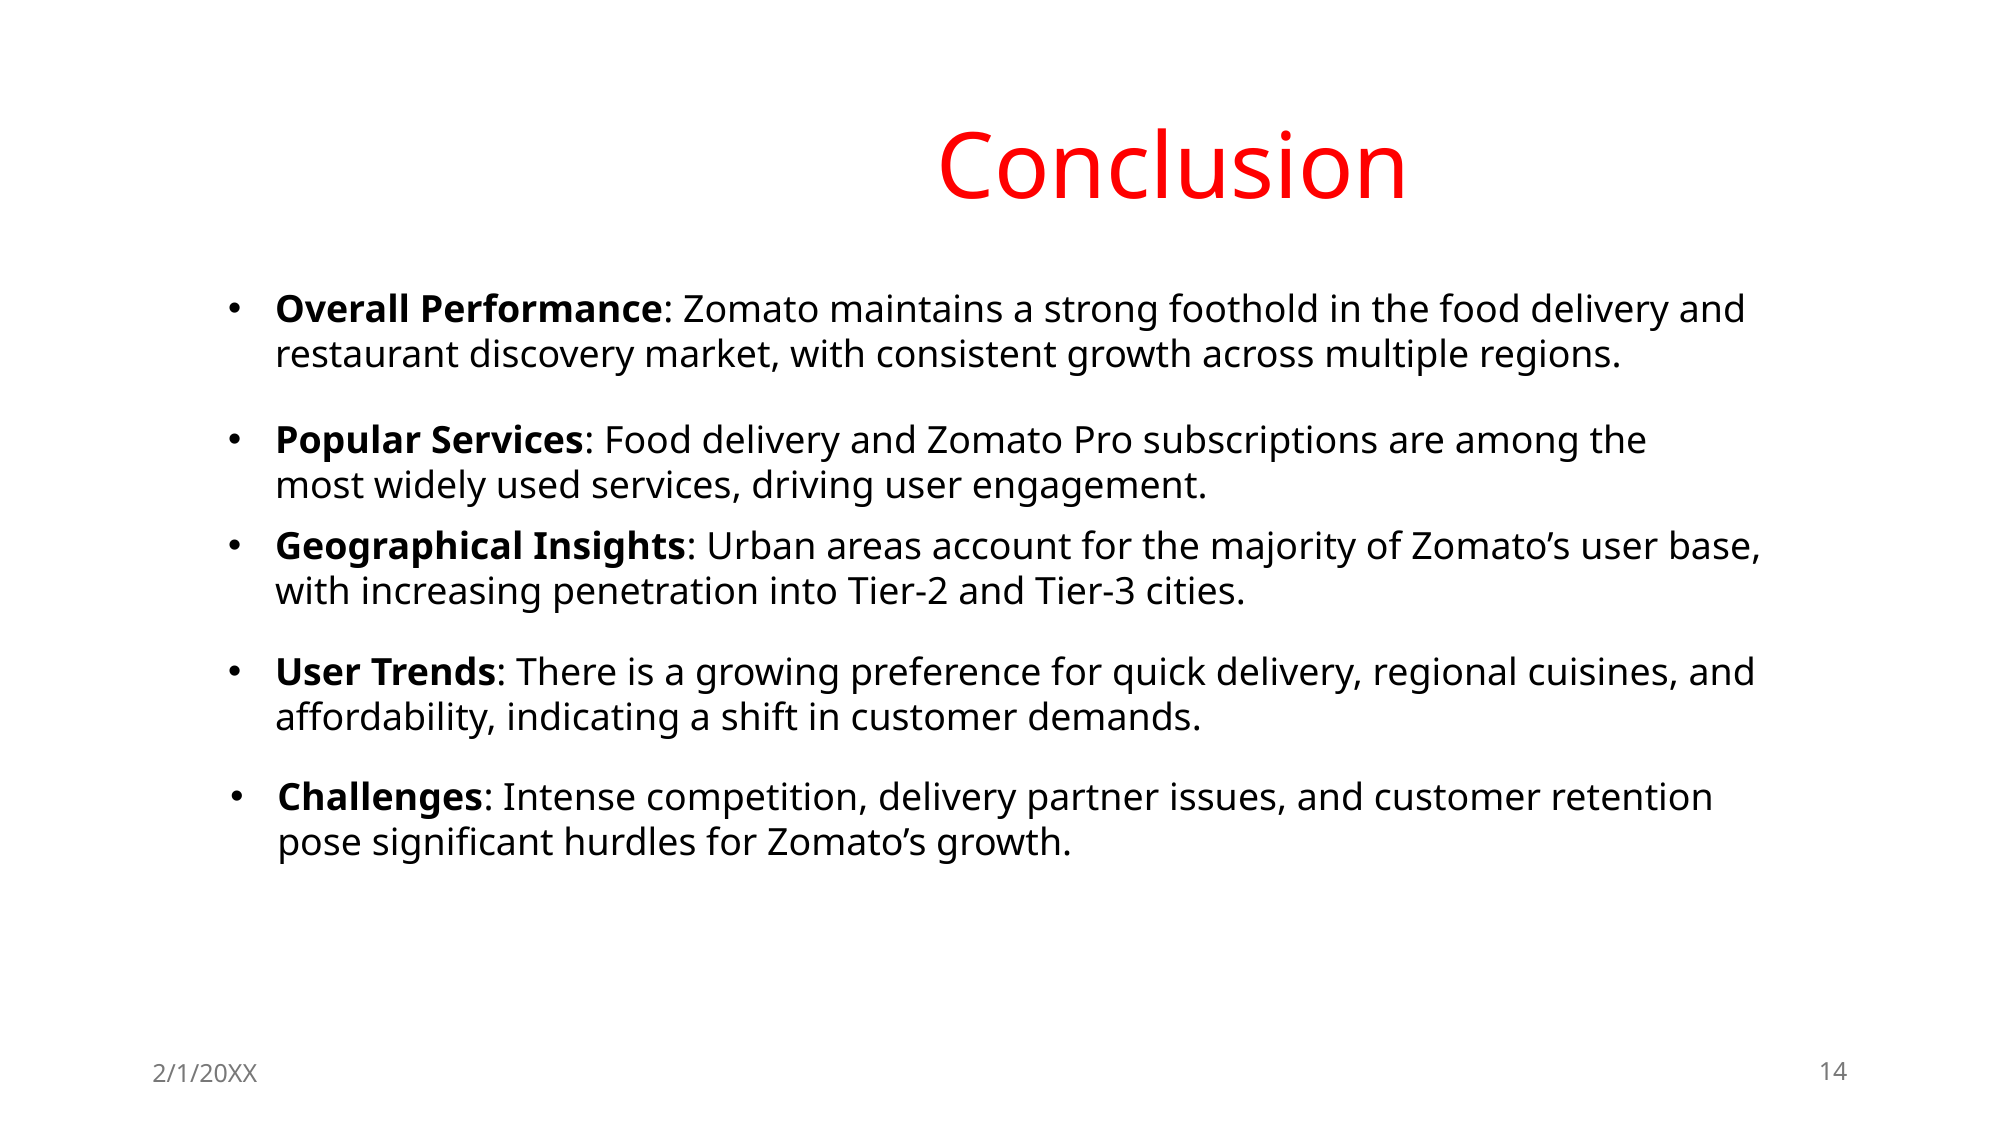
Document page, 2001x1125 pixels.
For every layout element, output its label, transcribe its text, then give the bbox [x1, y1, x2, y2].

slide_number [137, 1042, 588, 1103]
text_box Popular Services: Food delivery and Zomato Pro subscriptions are among the most widely used services, driving user engagement. [213, 408, 1724, 514]
text_box Challenges: Intense competition, delivery partner issues, and customer retention pose significant hurdles for Zomato’s growth. [215, 766, 1785, 871]
title Conclusion [137, 59, 1863, 278]
slide_number 14 [1412, 1042, 1863, 1103]
text_box User Trends: There is a growing preference for quick delivery, regional cuisines, and affordability, indicating a shift in customer demands. [213, 640, 1812, 746]
text_box Overall Performance: Zomato maintains a strong foothold in the food delivery and restaurant discovery market, with consistent growth across multiple regions. [213, 277, 1794, 382]
text_box Geographical Insights: Urban areas account for the majority of Zomato’s user base, with increasing penetration into Tier-2 and Tier-3 cities. [213, 514, 1812, 620]
